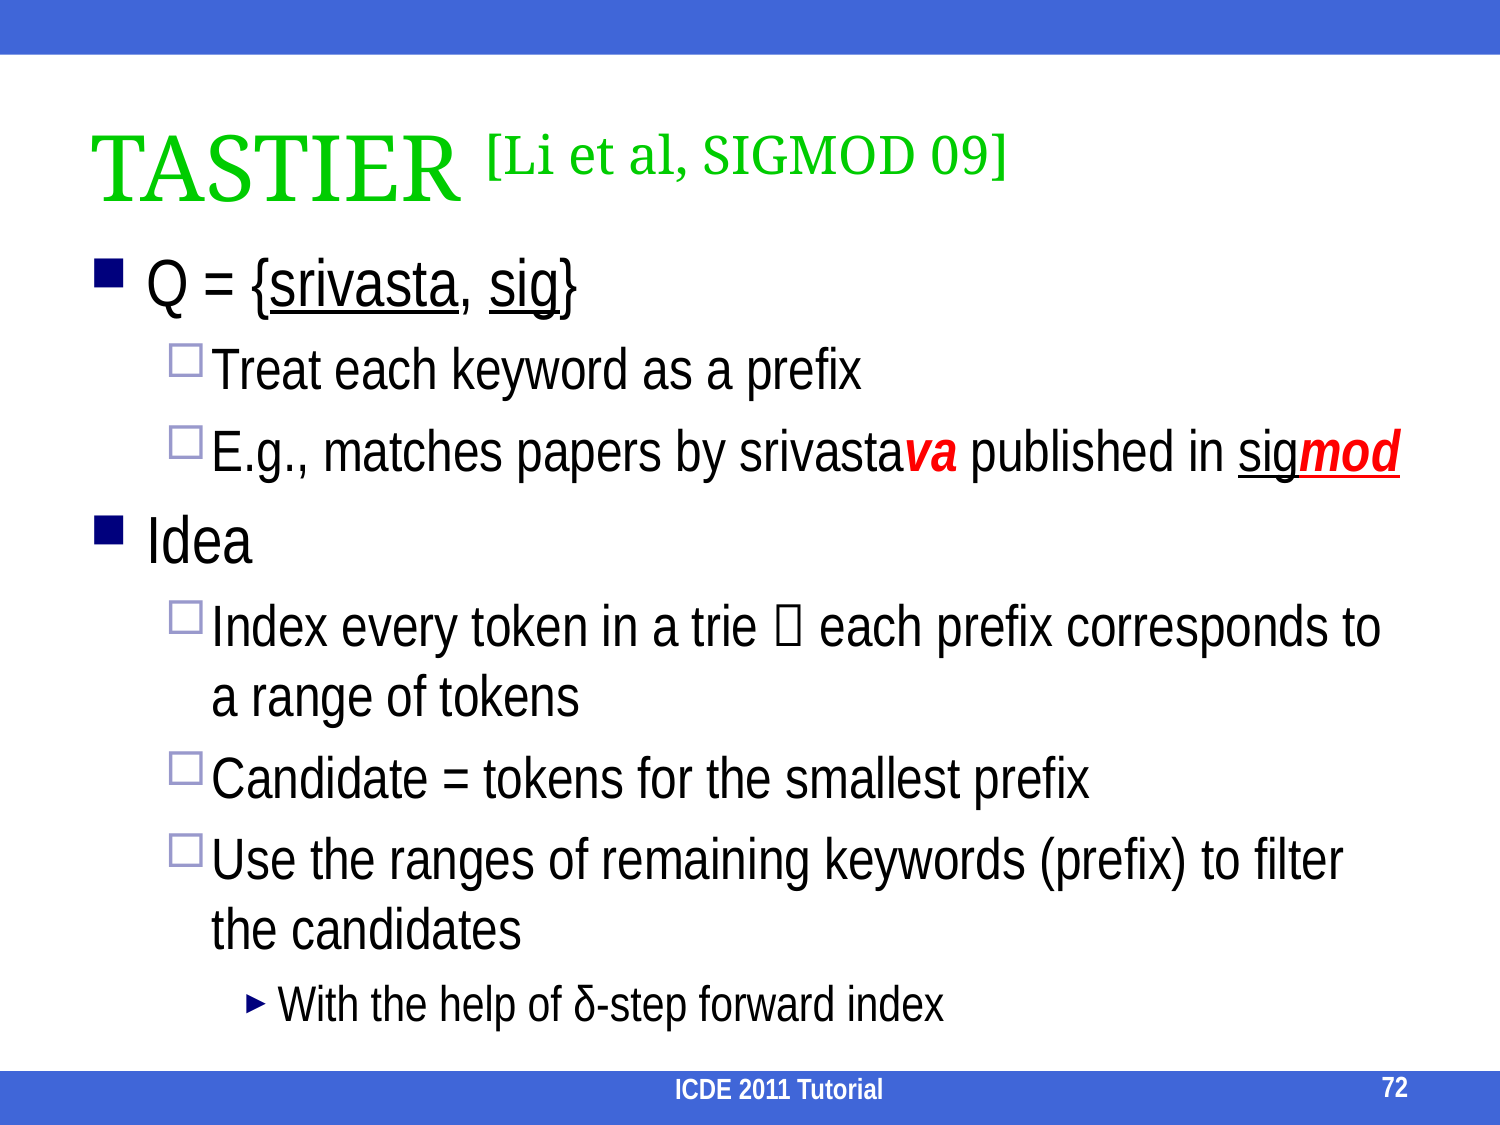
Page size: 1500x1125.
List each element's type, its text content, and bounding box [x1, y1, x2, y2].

list Q = {srivasta, sig} Treat each keyword as a prefix E.g., matches papers by srivastava published in sigmod Idea Index every token in a trie  each prefix corresponds to a range of tokens Candidate = tokens for the smallest prefix Use the ranges of remaining keywords (prefix) to filter the candidates With the help of δ-step forward index [74, 231, 1426, 1001]
footer ICDE 2011 Tutorial [348, 1076, 1211, 1113]
slide_number 72 [1234, 1074, 1424, 1111]
title TASTIER [Li et al, SIGMOD 09] [74, 74, 1426, 231]
